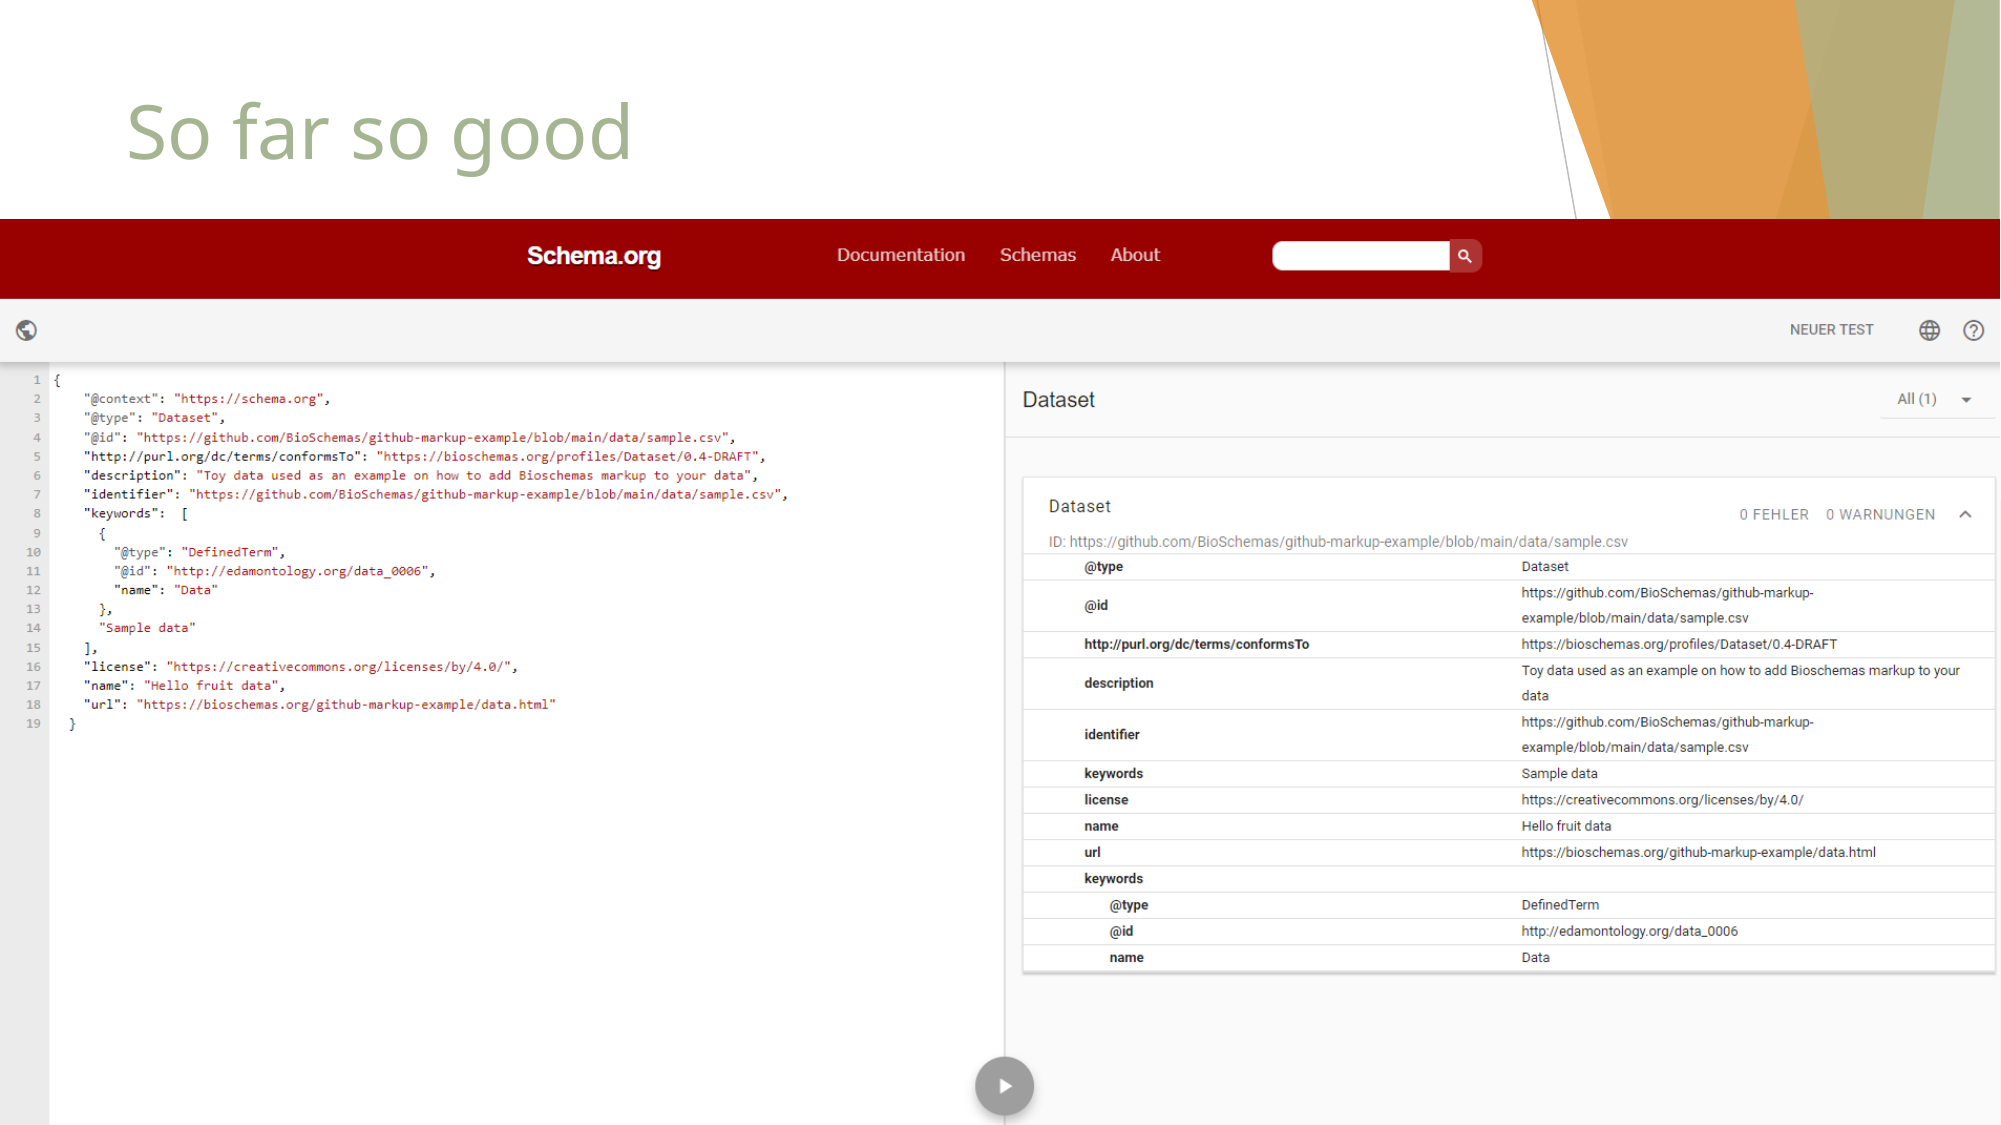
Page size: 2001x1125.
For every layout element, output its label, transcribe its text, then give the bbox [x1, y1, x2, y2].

title So far so good [111, 77, 1522, 218]
picture [0, 219, 2000, 1125]
